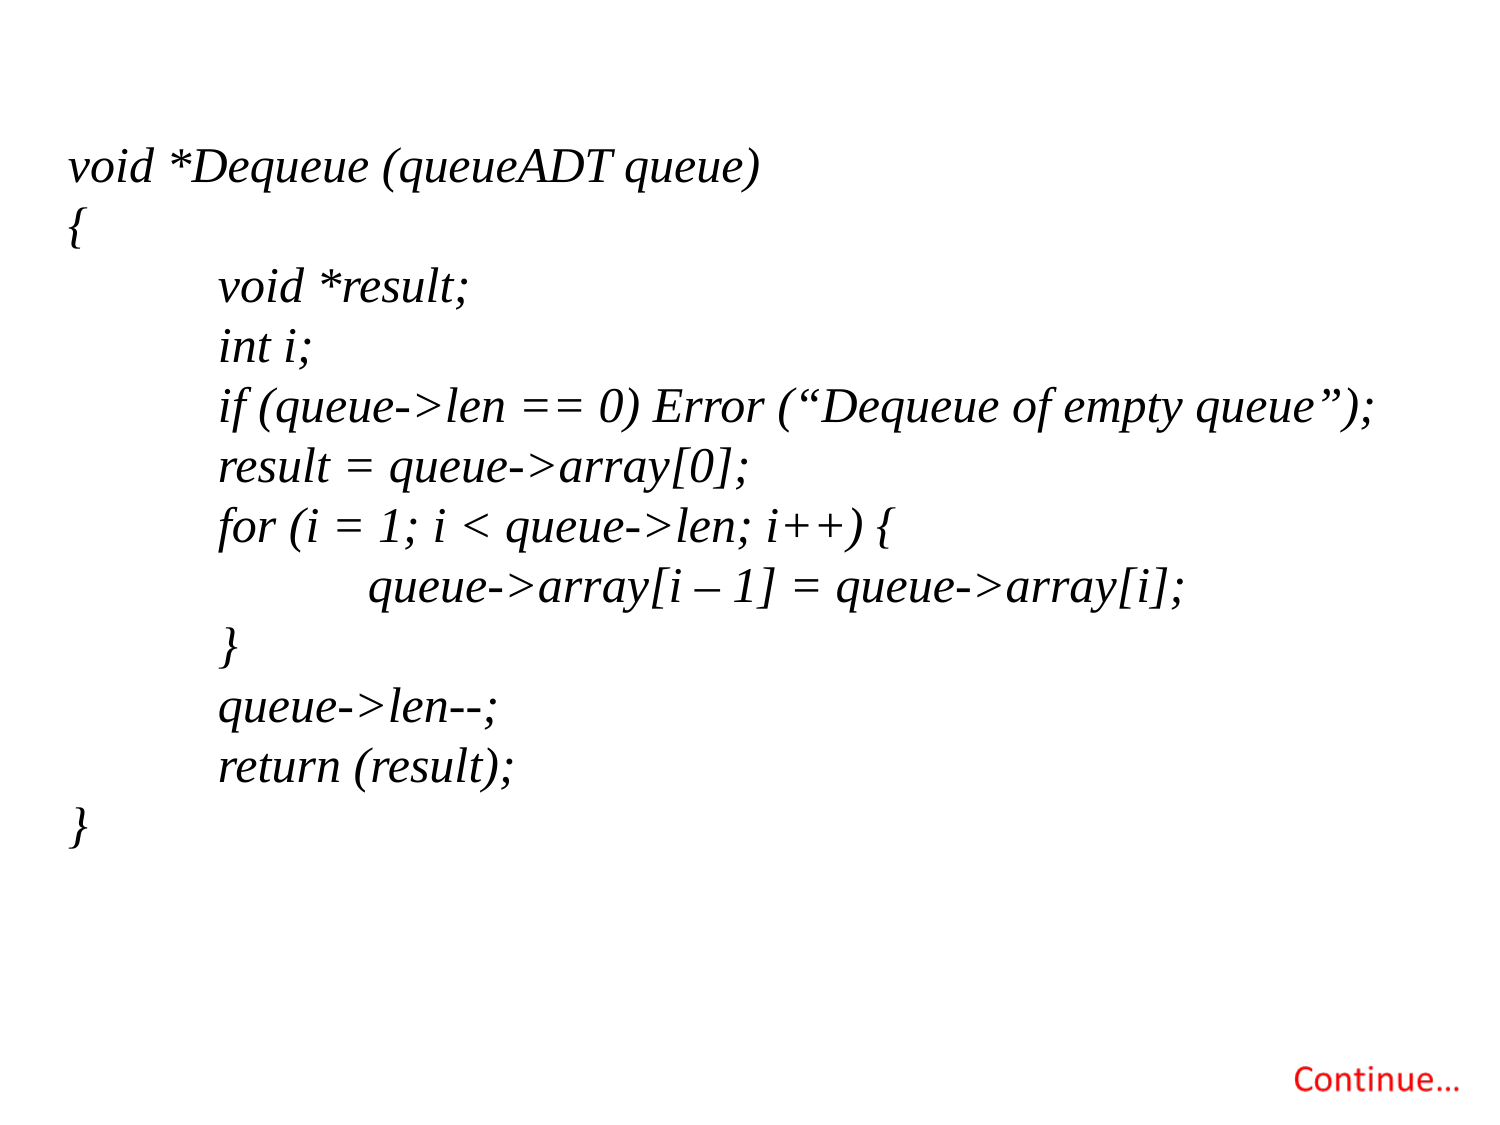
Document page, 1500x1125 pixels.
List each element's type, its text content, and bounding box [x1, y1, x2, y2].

text_box void *Dequeue (queueADT queue) { void *result; int i; if (queue->len == 0) Error (“Dequeue of empty queue”); result = queue->array[0]; for (i = 1; i < queue->len; i++) { queue->array[i – 1] = queue->array[i]; } queue->len--; return (result); } [53, 125, 1500, 861]
picture [1269, 1042, 1484, 1125]
